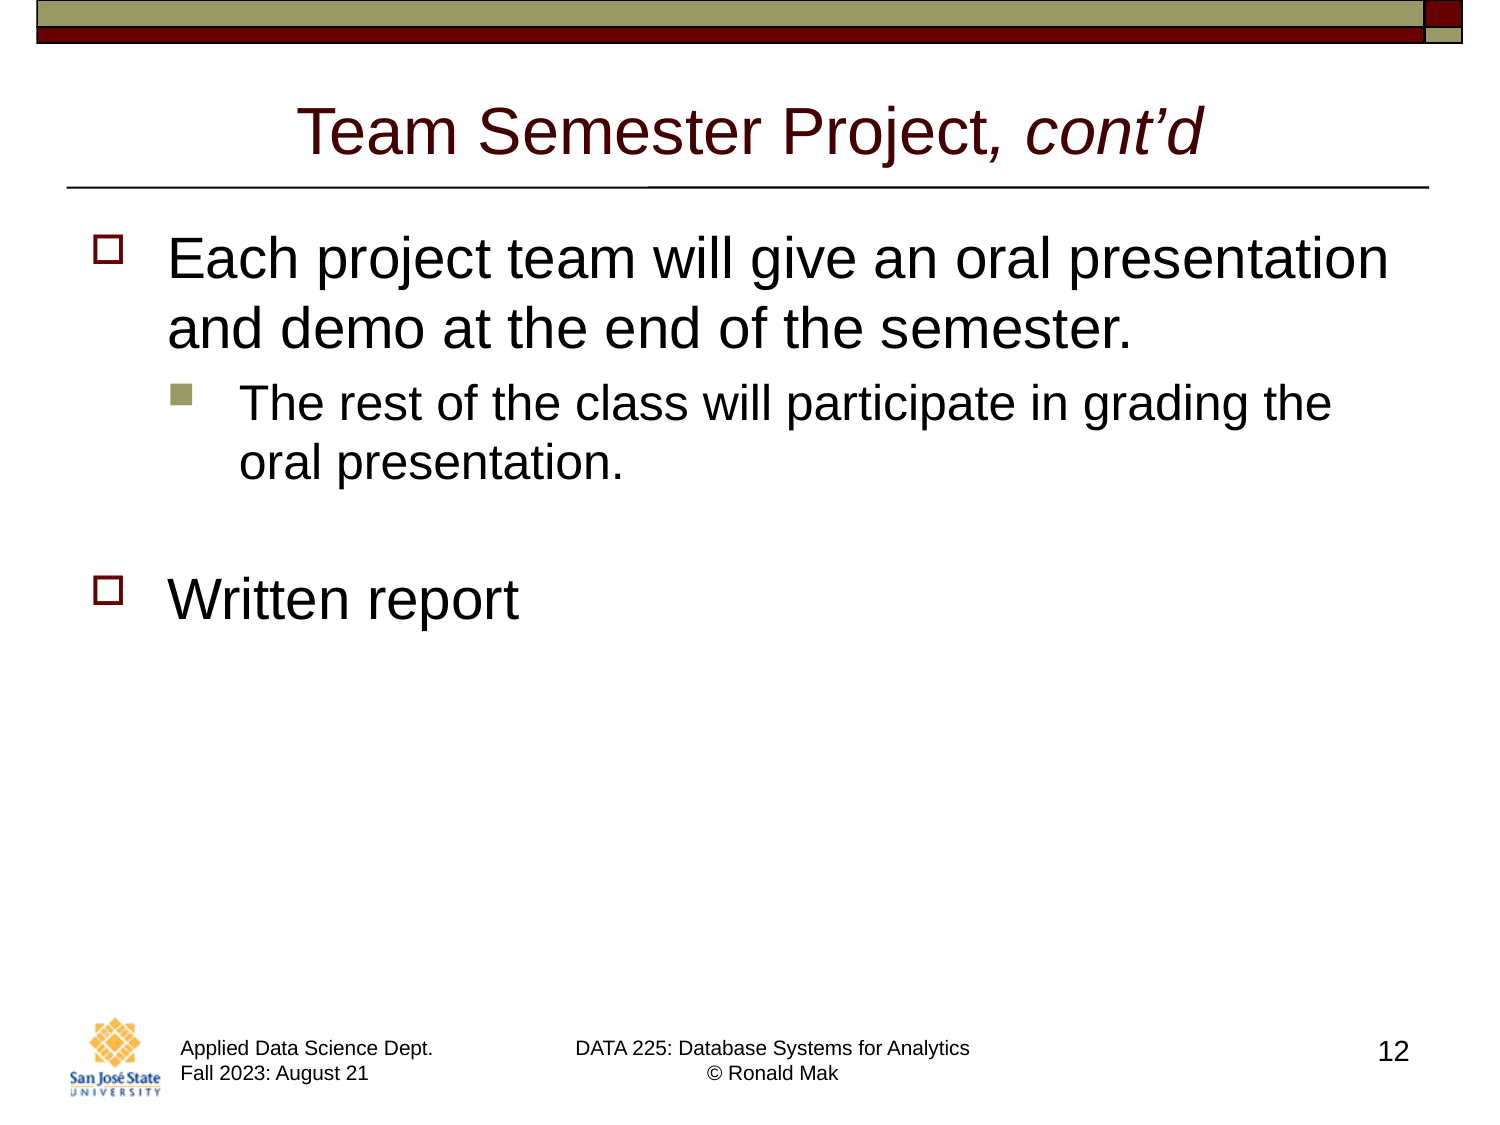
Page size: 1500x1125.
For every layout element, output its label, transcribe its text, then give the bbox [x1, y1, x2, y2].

picture [60, 1012, 166, 1112]
slide_number 12 [1112, 1025, 1425, 1100]
list Each project team will give an oral presentation and demo at the end of the semester. The rest of the class will participate in grading the oral presentation. Written report [75, 212, 1425, 1006]
title Team Semester Project, cont’d [75, 67, 1425, 175]
